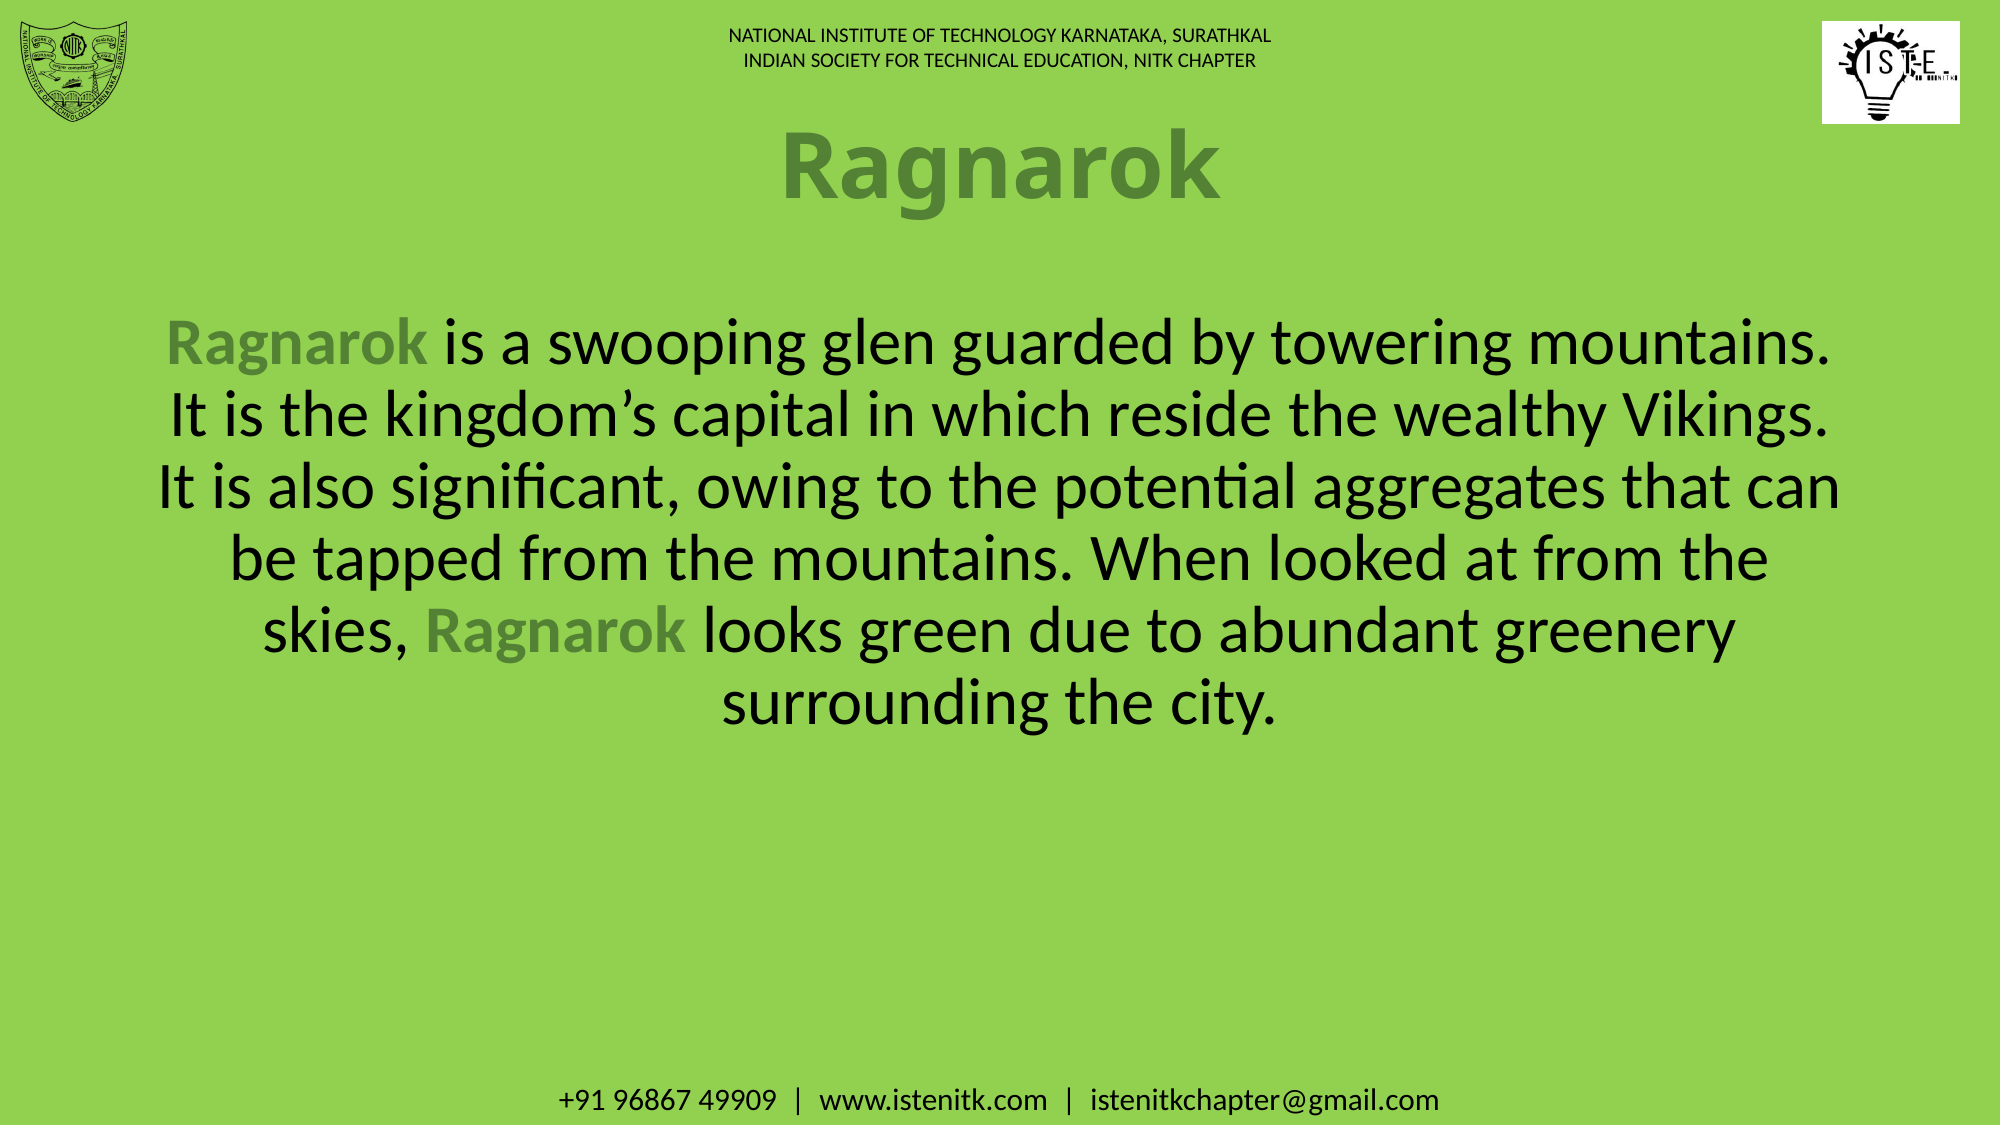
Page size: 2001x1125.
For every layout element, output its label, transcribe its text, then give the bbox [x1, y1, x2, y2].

text_box +91 96867 49909 | www.istenitk.com | istenitkchapter@gmail.com [0, 1071, 2000, 1125]
picture [1822, 21, 1960, 124]
list Ragnarok is a swooping glen guarded by towering mountains. It is the kingdom’s capital in which reside the wealthy Vikings. It is also significant, owing to the potential aggregates that can be tapped from the mountains. When looked at from the skies, Ragnarok looks green due to abundant greenery surrounding the city. [137, 299, 1863, 1014]
text_box NATIONAL INSTITUTE OF TECHNOLOGY KARNATAKA, SURATHKAL INDIAN SOCIETY FOR TECHNICAL EDUCATION, NITK CHAPTER [468, 16, 1532, 103]
title Ragnarok [137, 59, 1863, 278]
picture [20, 21, 127, 122]
